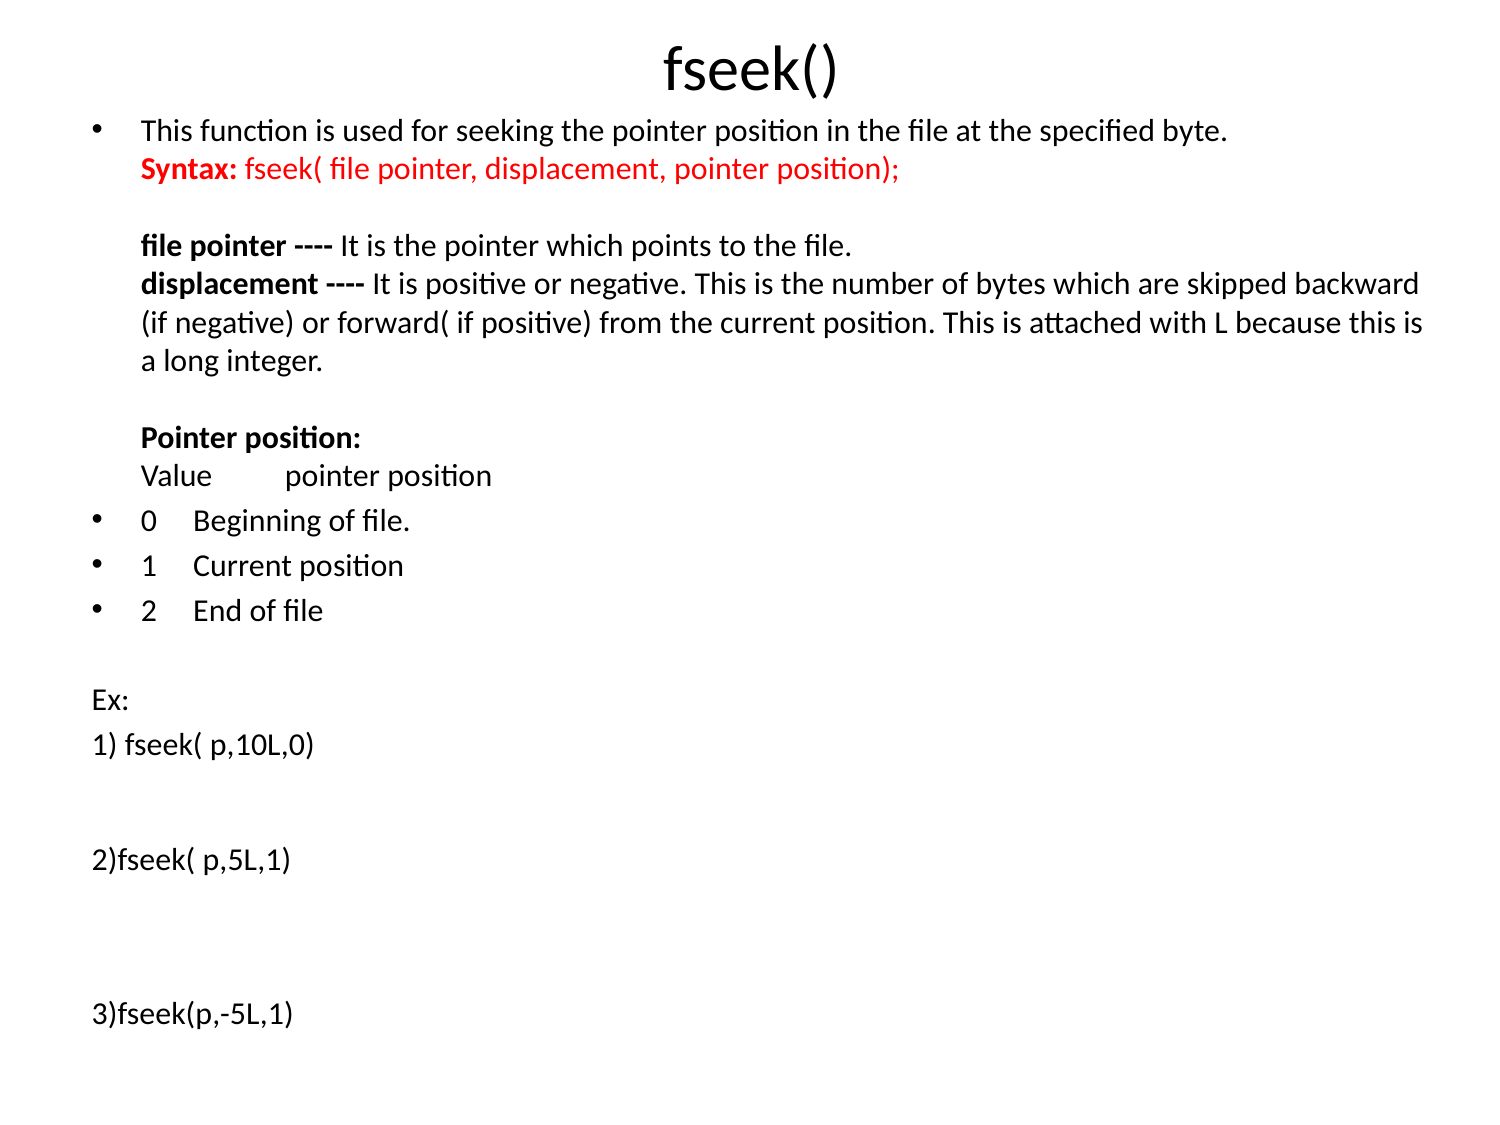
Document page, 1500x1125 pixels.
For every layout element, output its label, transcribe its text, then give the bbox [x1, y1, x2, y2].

list This function is used for seeking the pointer position in the file at the specified byte. Syntax: fseek( file pointer, displacement, pointer position); file pointer ---- It is the pointer which points to the file. displacement ---- It is positive or negative. This is the number of bytes which are skipped backward (if negative) or forward( if positive) from the current position. This is attached with L because this is a long integer. Pointer position: Value pointer position 0 Beginning of file. 1 Current position 2 End of file Ex: 1) fseek( p,10L,0) 2)fseek( p,5L,1) 3)fseek(p,-5L,1) [76, 101, 1447, 1125]
title fseek() [76, 19, 1427, 101]
